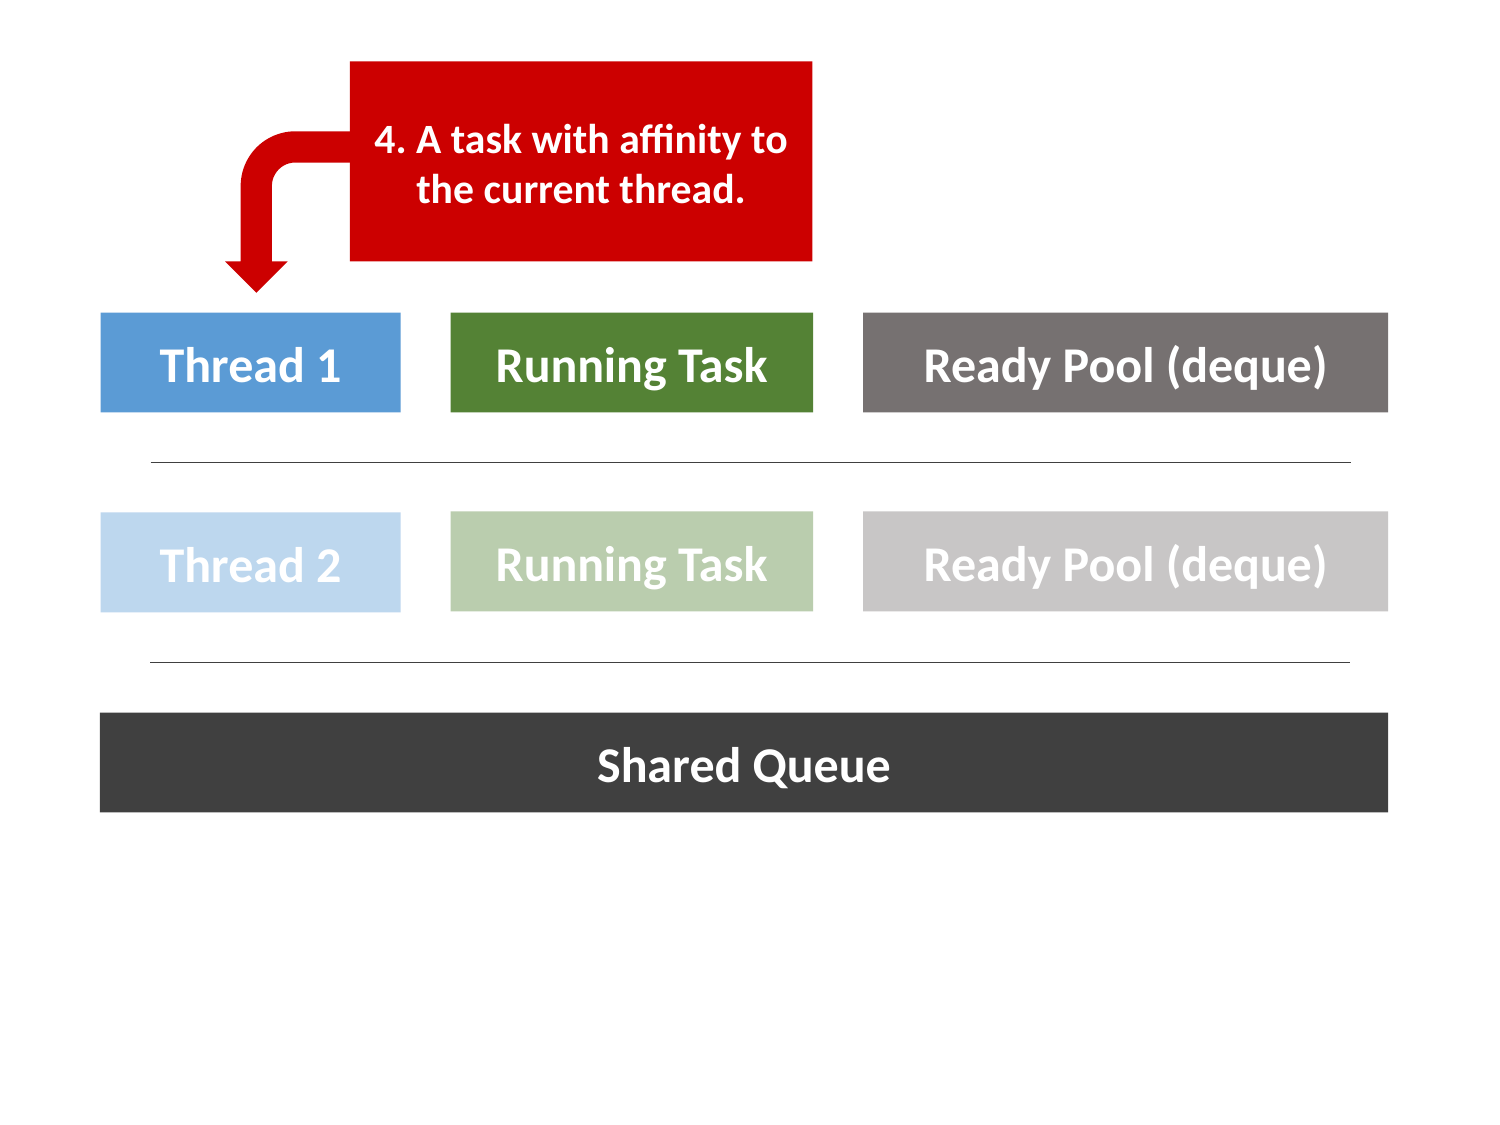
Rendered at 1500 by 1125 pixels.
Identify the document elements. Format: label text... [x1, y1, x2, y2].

text_box Shared Queue [99, 711, 1389, 813]
text_box Running Task [450, 510, 814, 612]
text_box [222, 130, 352, 295]
text_box Thread 1 [100, 311, 402, 413]
text_box Running Task [450, 311, 814, 413]
text_box Ready Pool (deque) [862, 510, 1389, 612]
text_box Thread 2 [100, 511, 402, 613]
text_box 4. A task with affinity to the current thread. [349, 60, 813, 262]
text_box Ready Pool (deque) [862, 311, 1389, 413]
